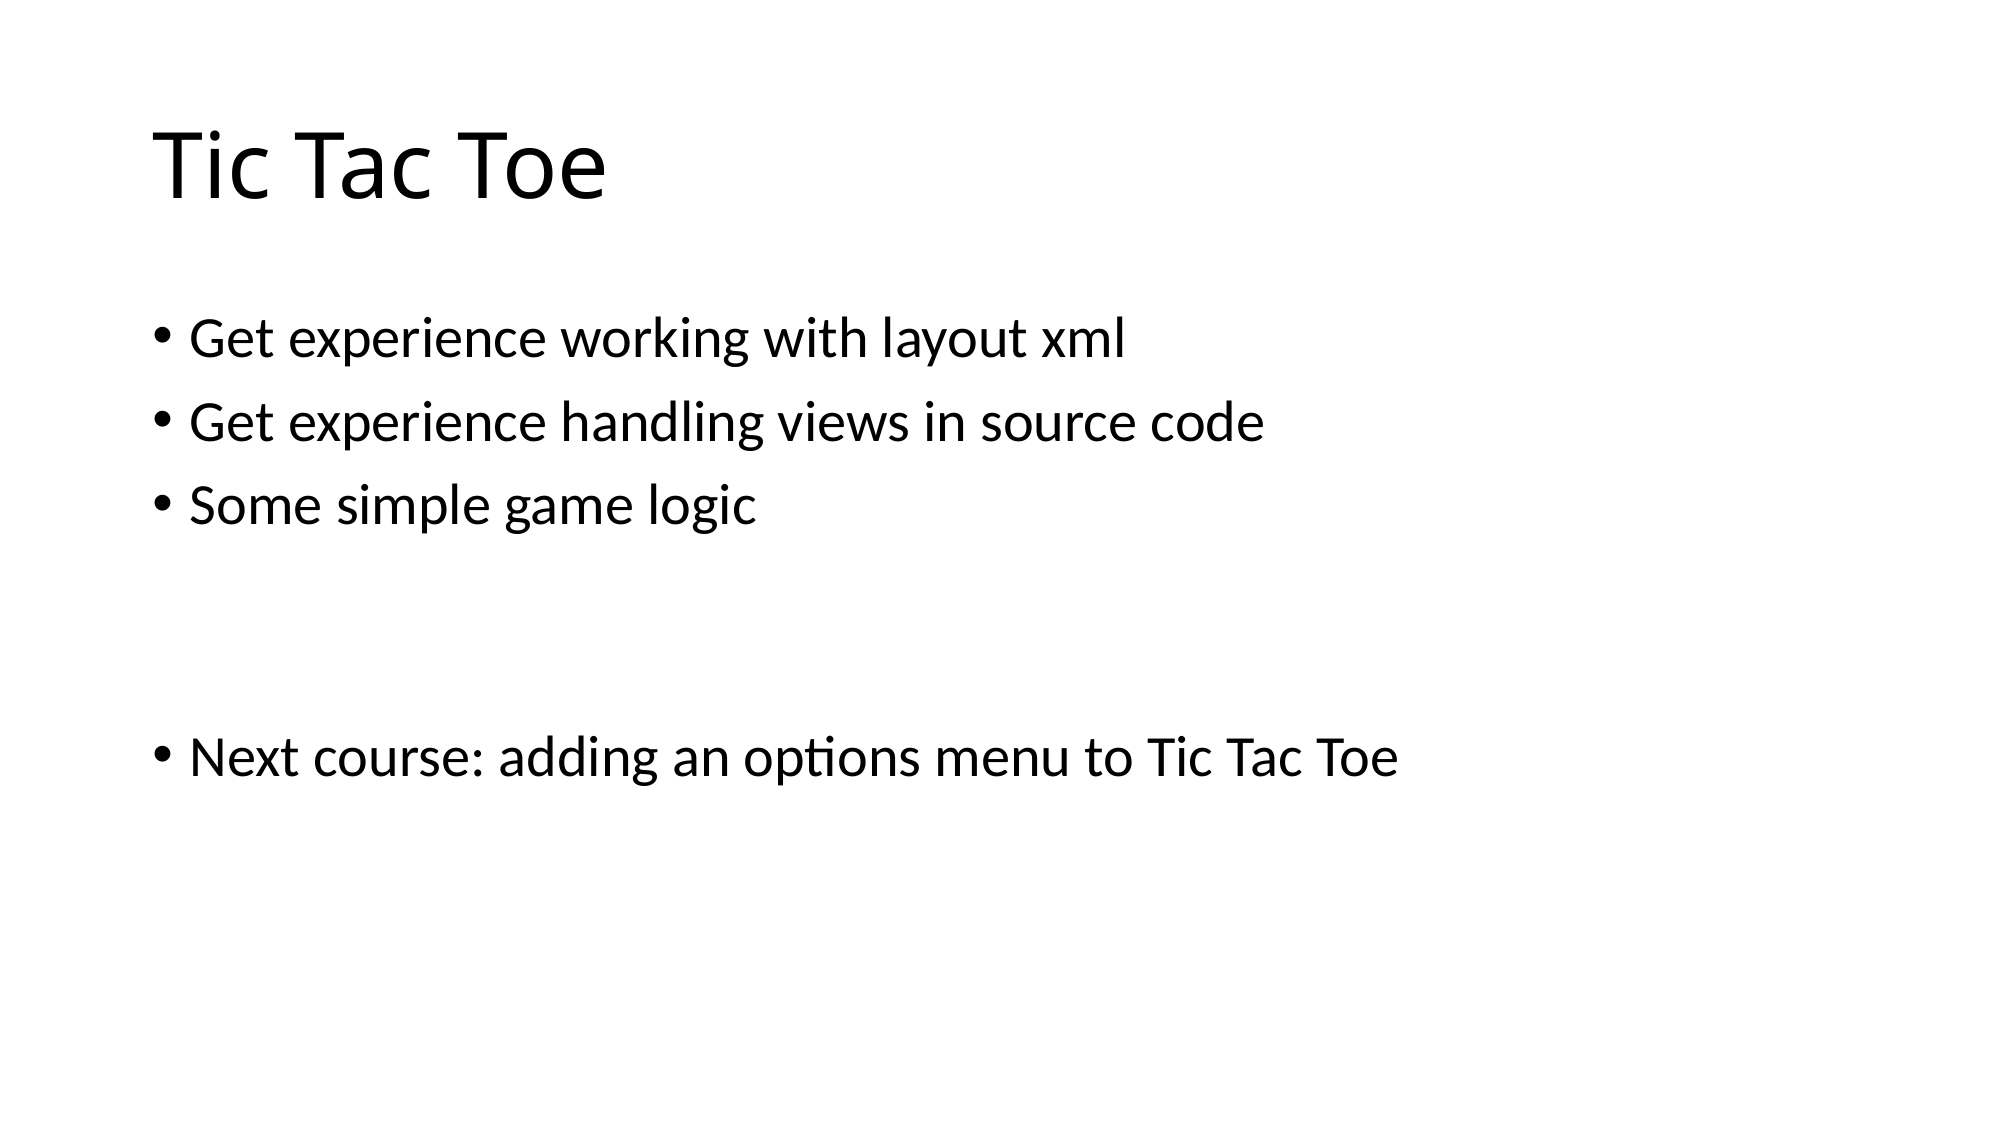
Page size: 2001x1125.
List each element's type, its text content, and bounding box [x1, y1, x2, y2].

list Get experience working with layout xml Get experience handling views in source code Some simple game logic Next course: adding an options menu to Tic Tac Toe [137, 299, 1863, 1014]
title Tic Tac Toe [137, 59, 1863, 278]
